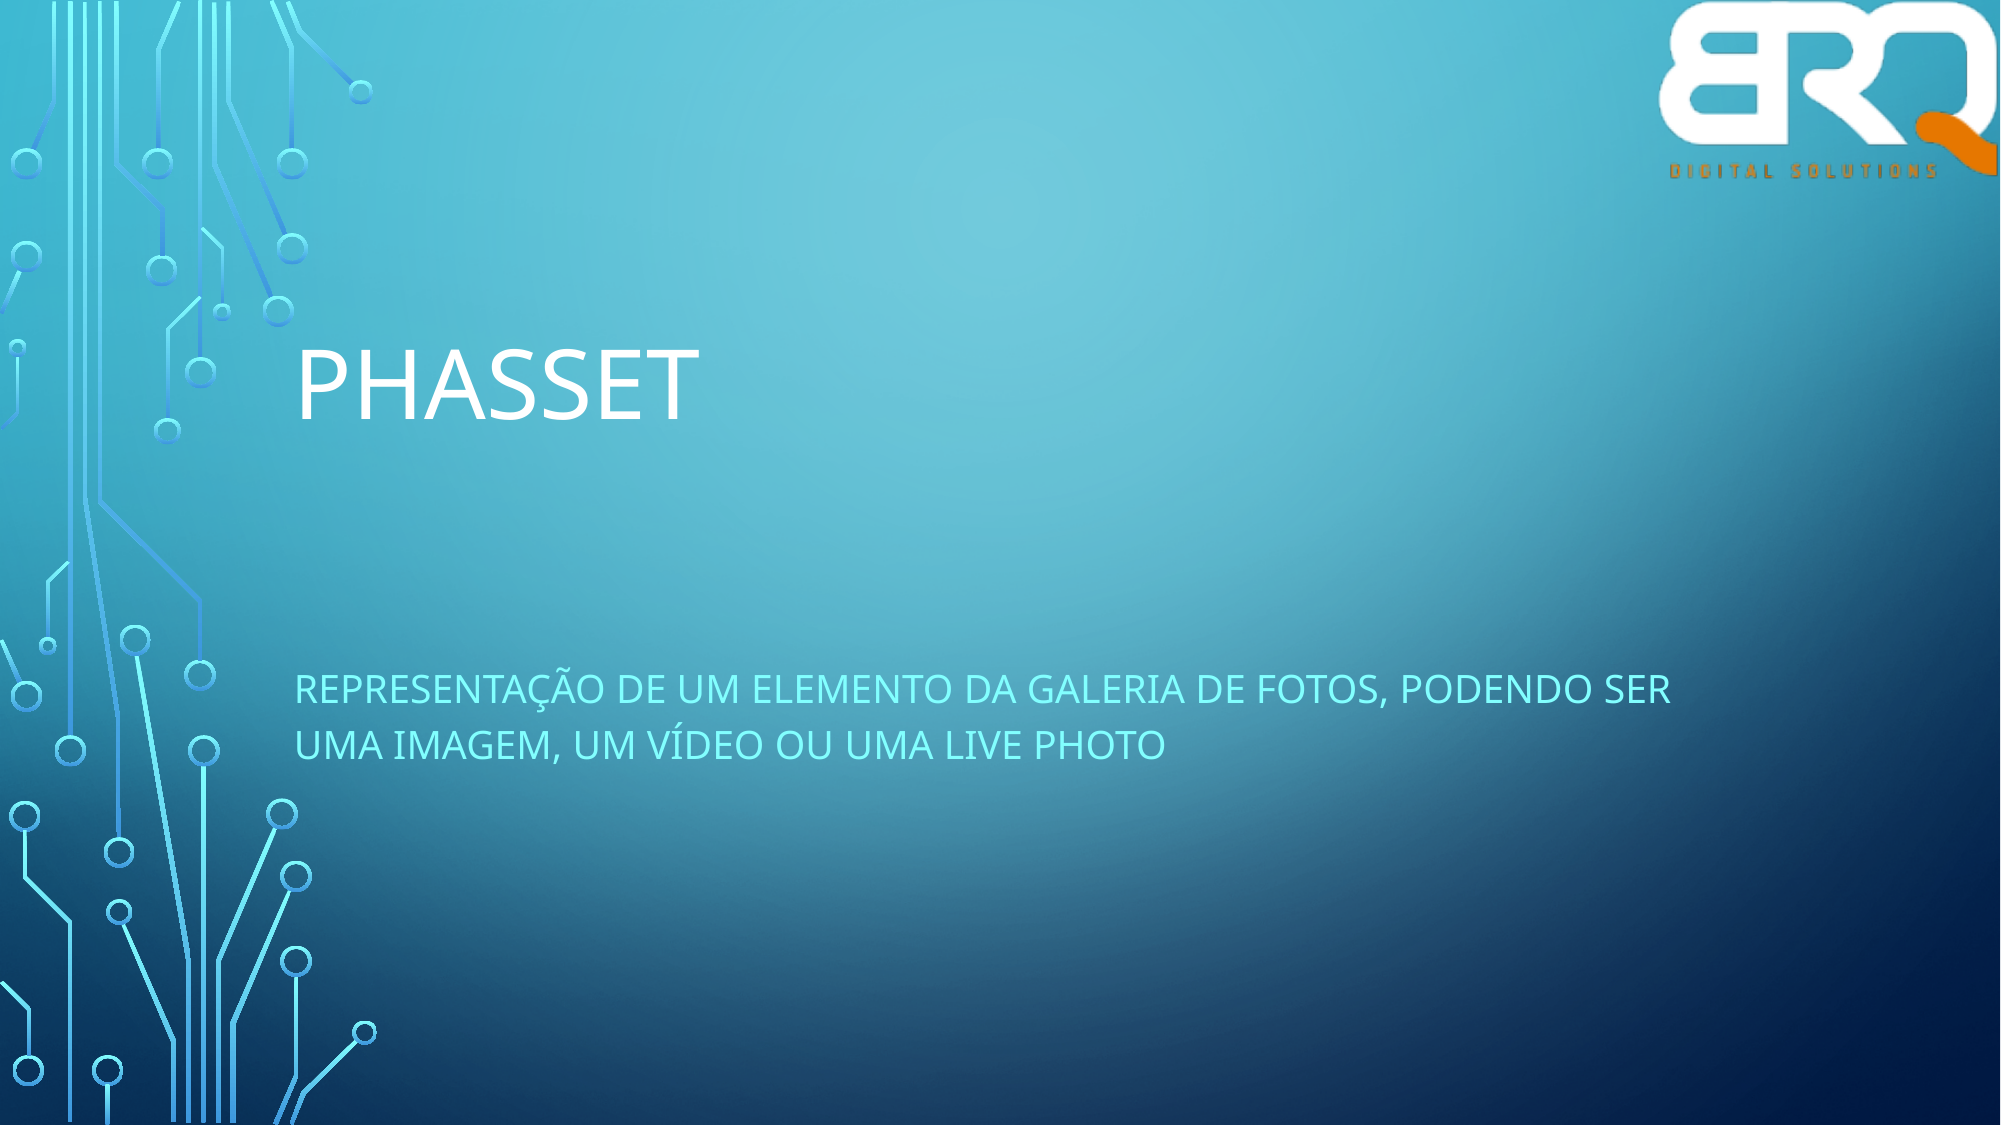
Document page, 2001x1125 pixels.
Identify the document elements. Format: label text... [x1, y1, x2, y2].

picture [1656, 0, 2000, 185]
subtitle Representação de um elemento da galeria de fotos, podendo ser uma imagem, um vídeo ou uma live photo [278, 504, 1722, 777]
title PHAsset [278, 327, 1722, 448]
